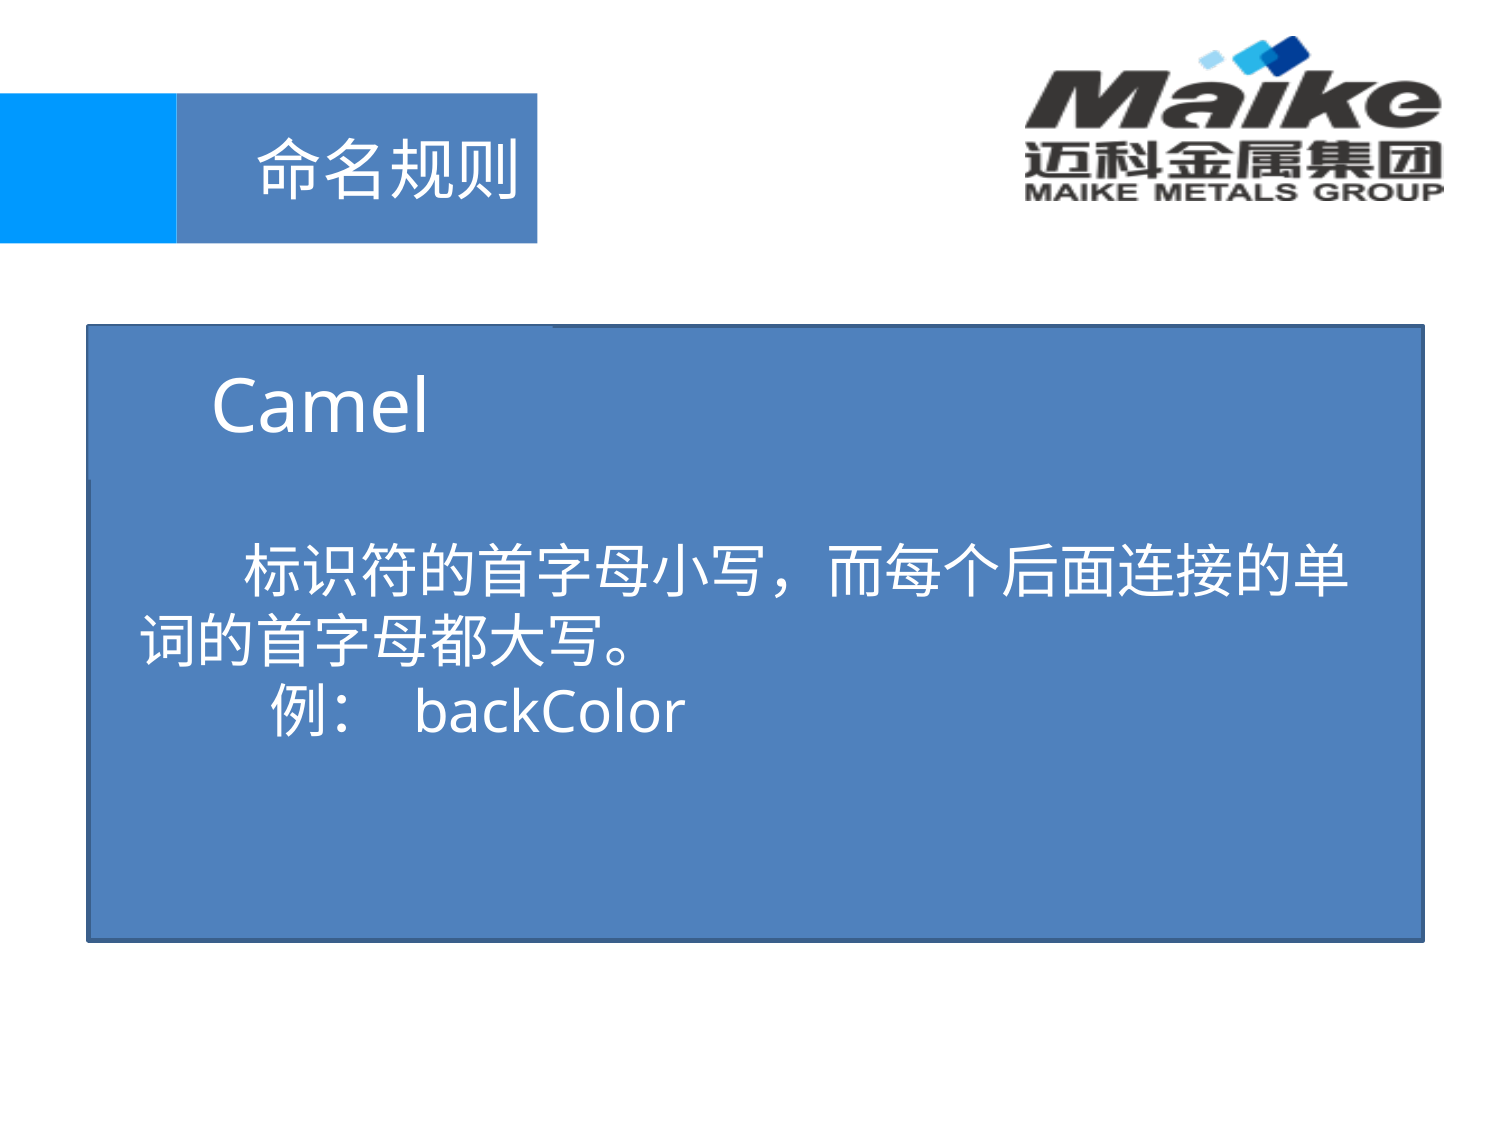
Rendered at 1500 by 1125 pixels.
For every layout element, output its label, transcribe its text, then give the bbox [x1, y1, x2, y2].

text_box [179, 91, 540, 246]
text_box 命名规则 [212, 120, 538, 216]
text_box 标识符的首字母小写，而每个后面连接的单词的首字母都大写。 例： backColor [122, 454, 1402, 824]
text_box [0, 91, 179, 246]
picture [1024, 36, 1444, 201]
text_box [86, 324, 1425, 943]
text_box Camel [86, 324, 555, 482]
